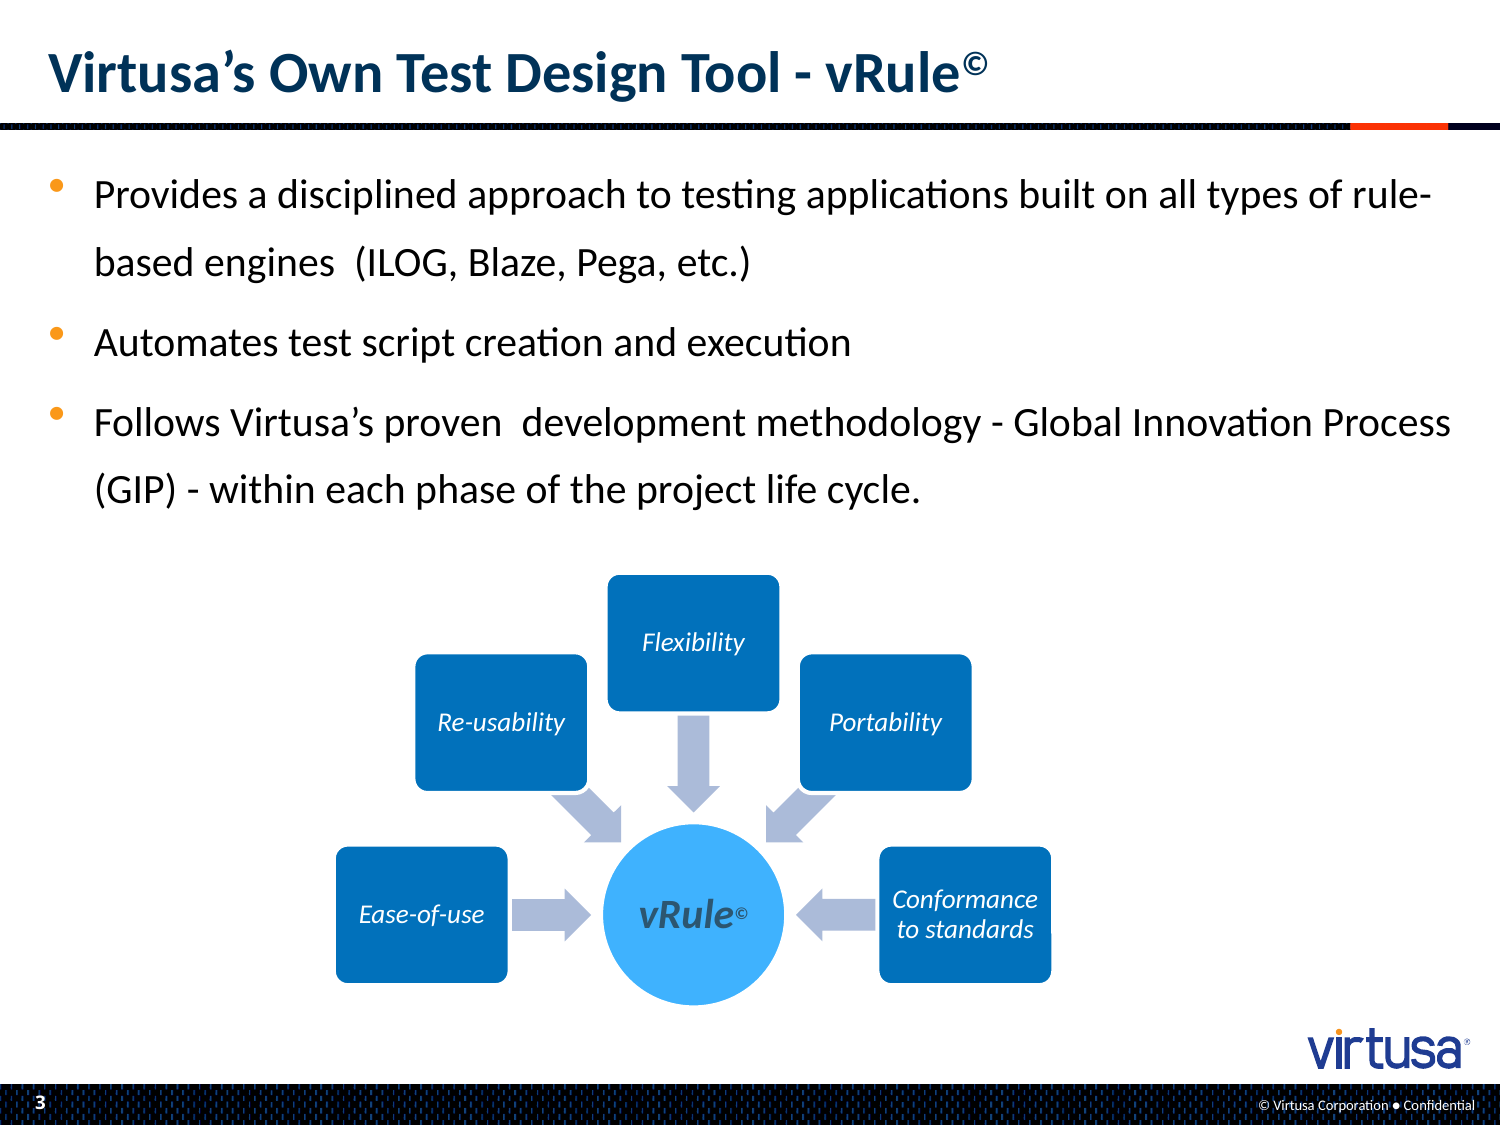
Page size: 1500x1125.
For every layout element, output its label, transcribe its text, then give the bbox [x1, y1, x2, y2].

list Provides a disciplined approach to testing applications built on all types of rule-based engines (ILOG, Blaze, Pega, etc.) Automates test script creation and execution Follows Virtusa’s proven development methodology - Global Innovation Process (GIP) - within each phase of the project life cycle. [48, 149, 1454, 516]
title Virtusa’s Own Test Design Tool - vRule© [48, 16, 1454, 105]
picture [0, 1084, 1500, 1125]
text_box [333, 564, 1054, 1016]
picture [0, 123, 1500, 130]
